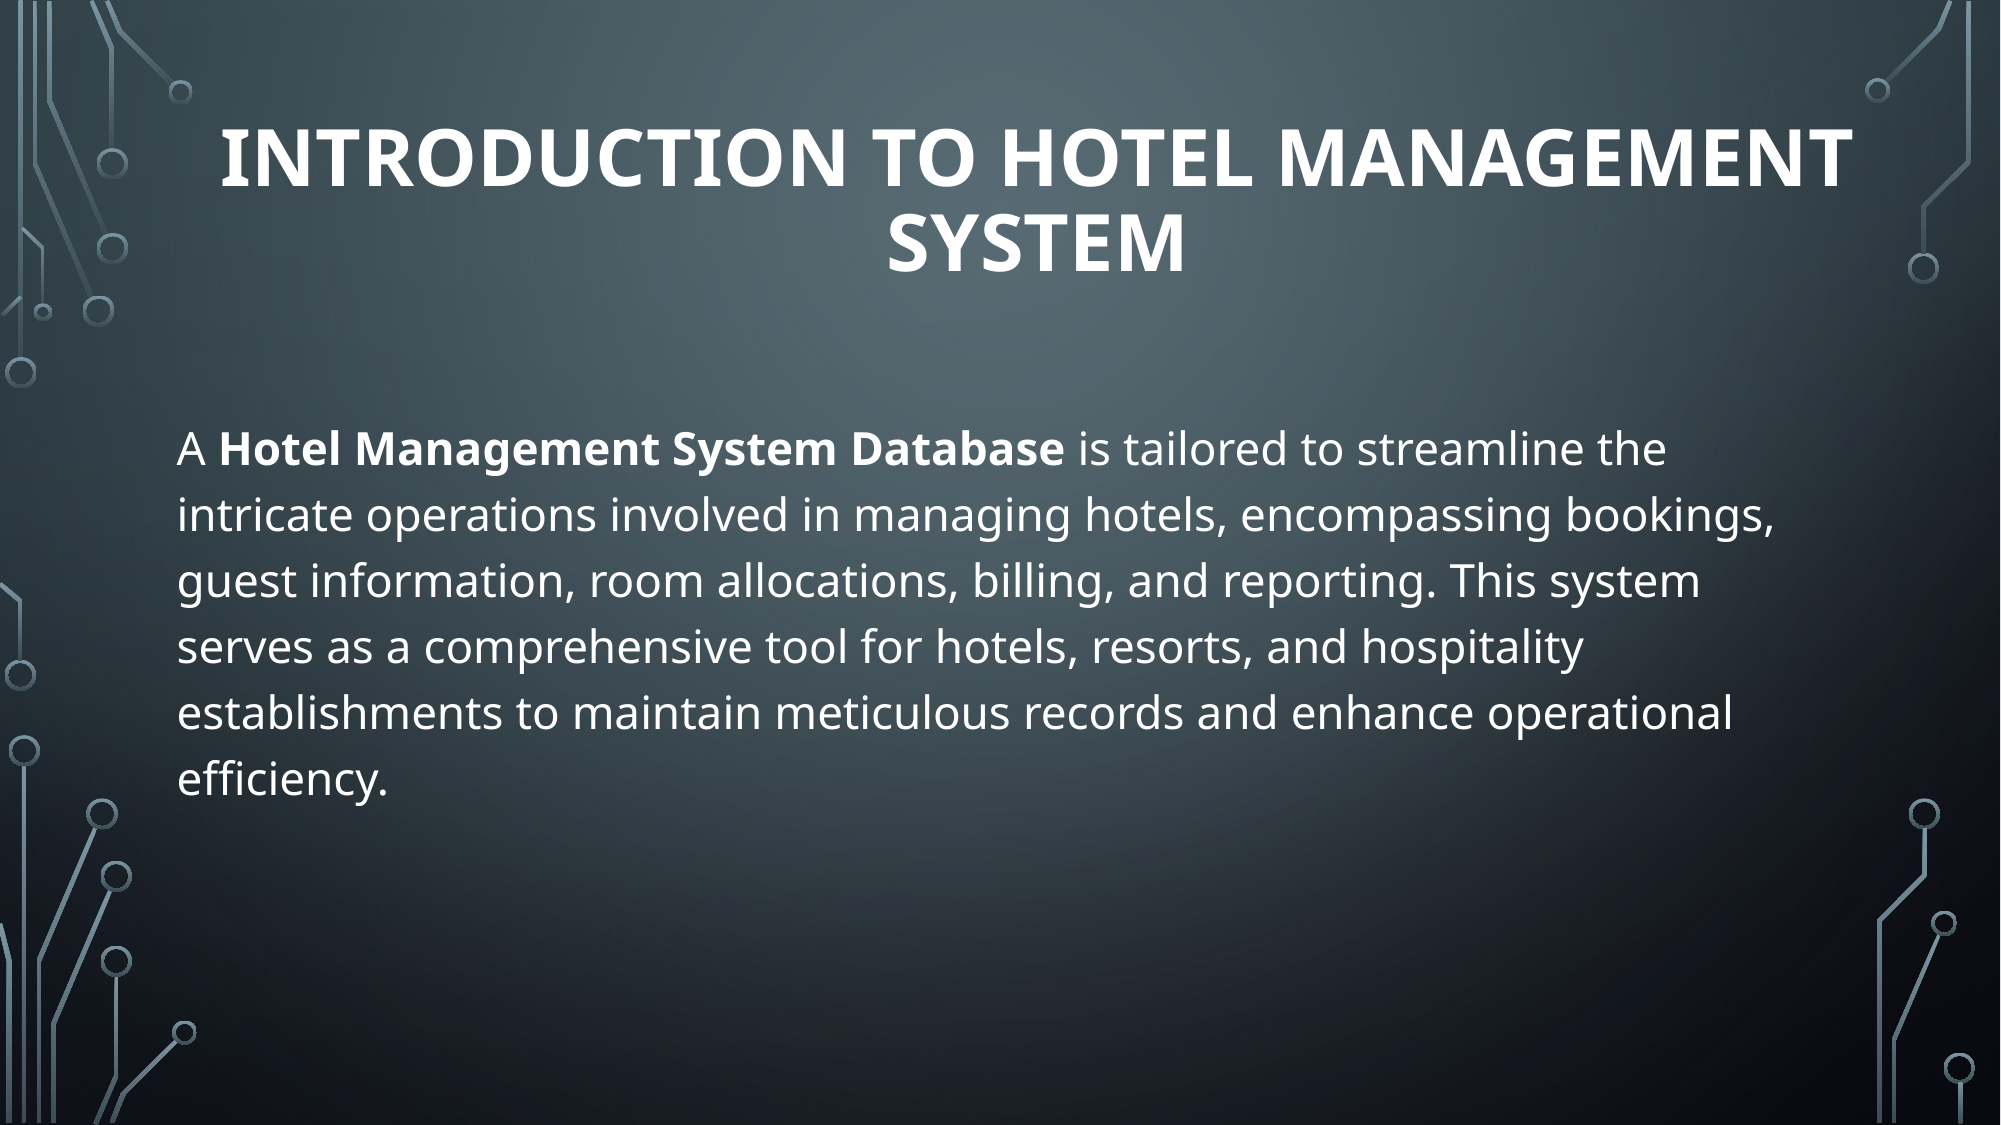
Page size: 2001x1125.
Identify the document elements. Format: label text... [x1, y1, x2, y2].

list A Hotel Management System Database is tailored to streamline the intricate operations involved in managing hotels, encompassing bookings, guest information, room allocations, billing, and reporting. This system serves as a comprehensive tool for hotels, resorts, and hospitality establishments to maintain meticulous records and enhance operational efficiency. [161, 401, 1850, 818]
title Introduction to hotel management system [161, 85, 1915, 322]
